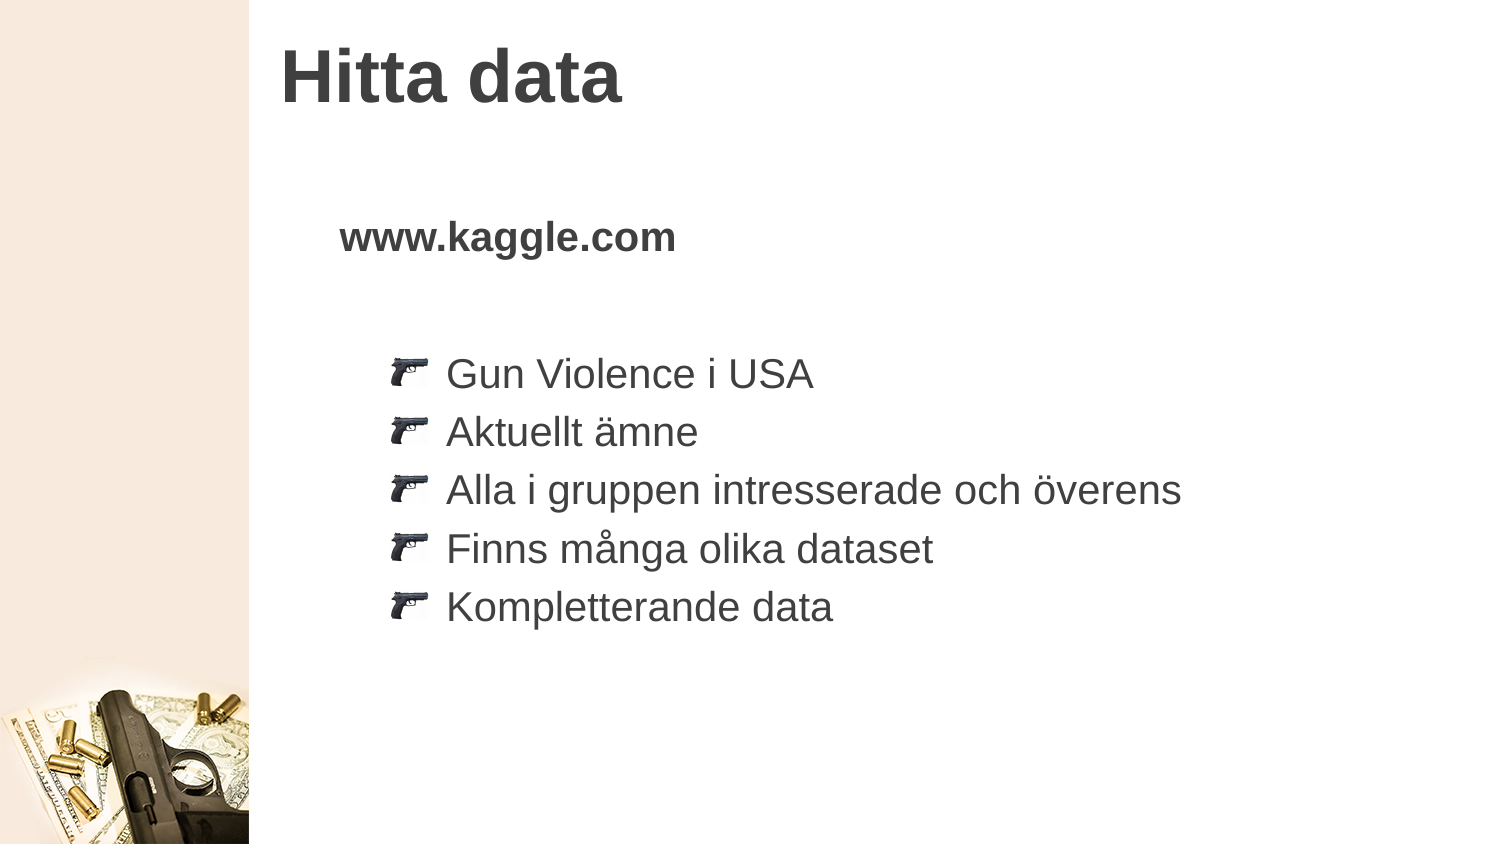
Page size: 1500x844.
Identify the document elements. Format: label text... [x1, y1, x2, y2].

list www.kaggle.com [324, 197, 1459, 273]
picture [0, 0, 1500, 844]
list Gun Violence i USA Aktuellt ämne Alla i gruppen intresserade och överens Finns många olika dataset Kompletterande data [324, 339, 1459, 689]
title Hitta data [265, 0, 1500, 146]
